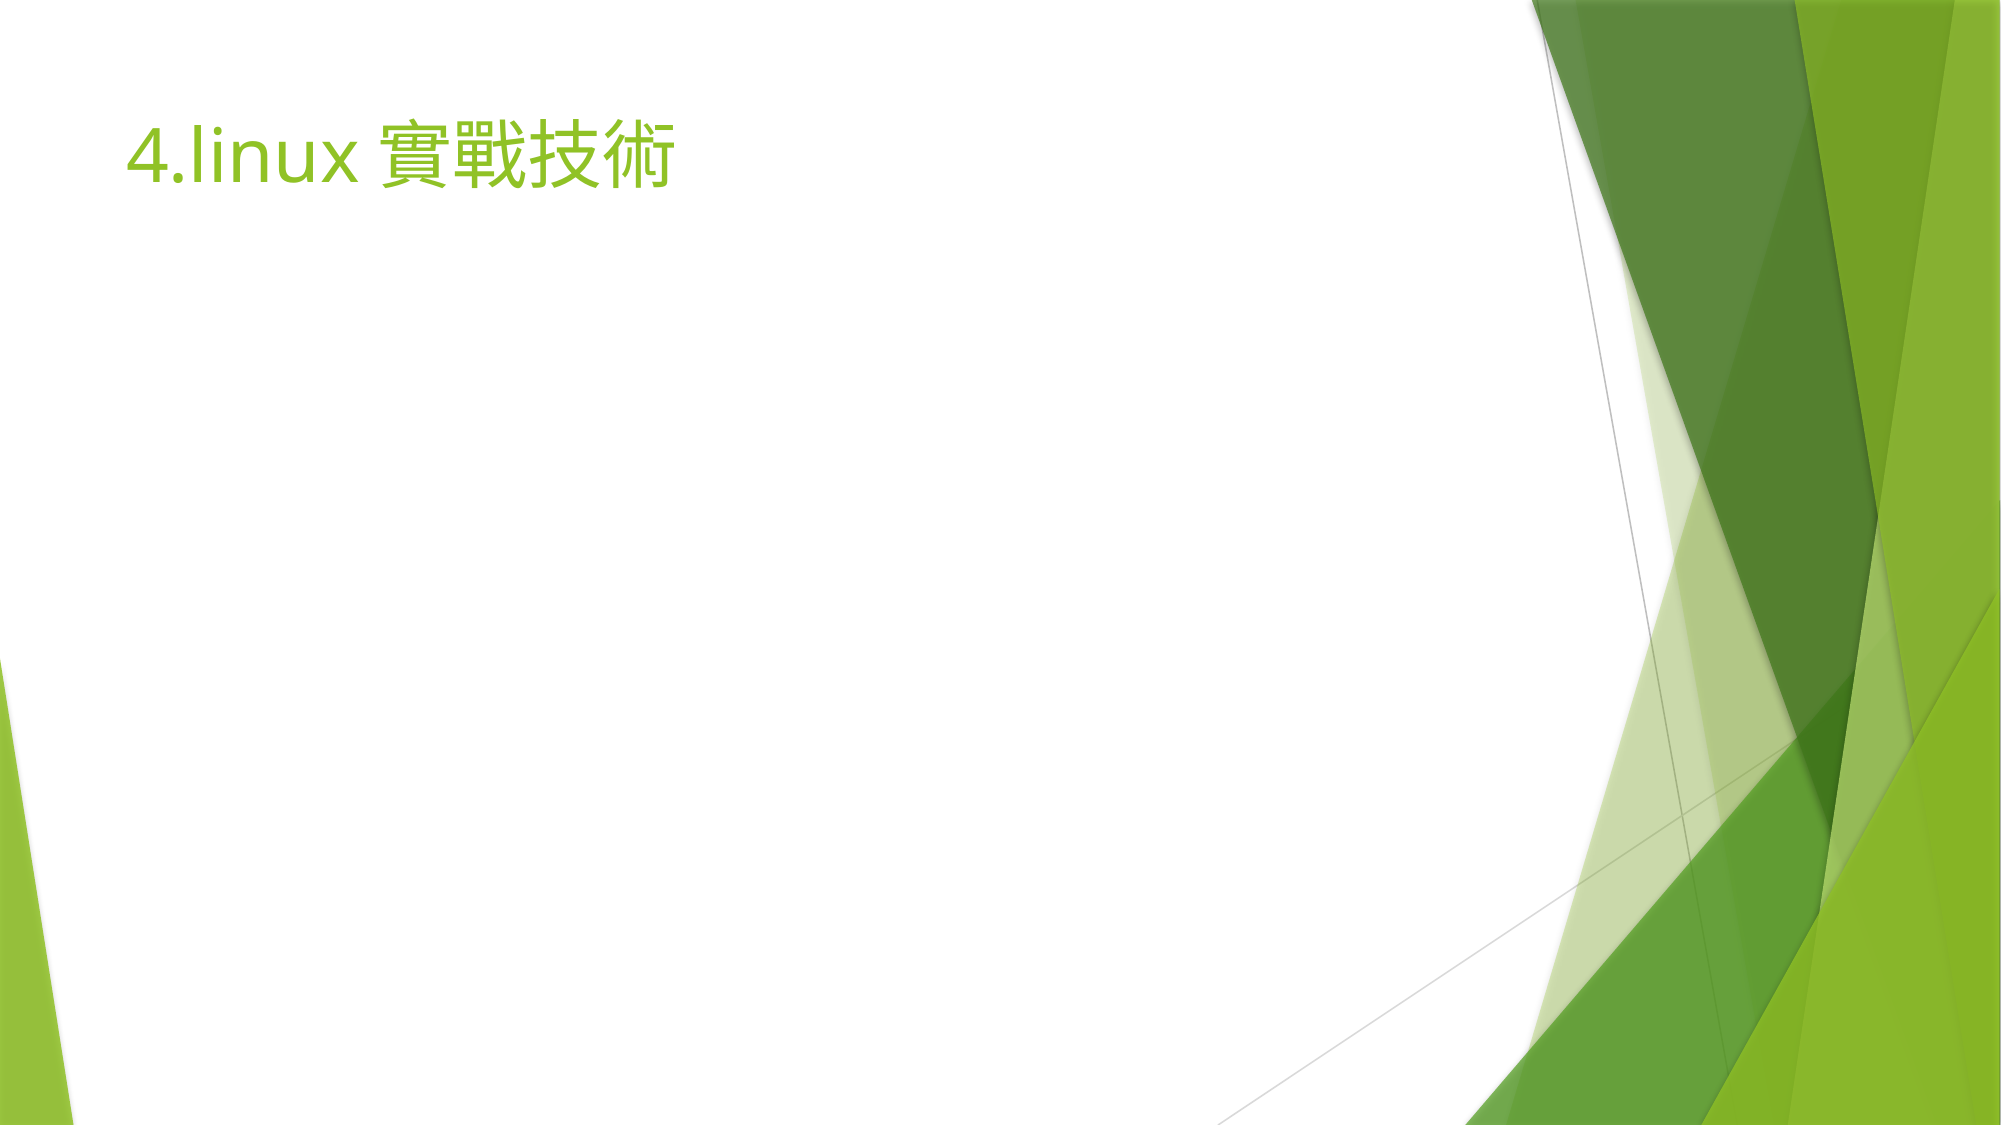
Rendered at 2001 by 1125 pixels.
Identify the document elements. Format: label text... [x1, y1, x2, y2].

title 4.linux實戰技術 [111, 99, 1522, 317]
